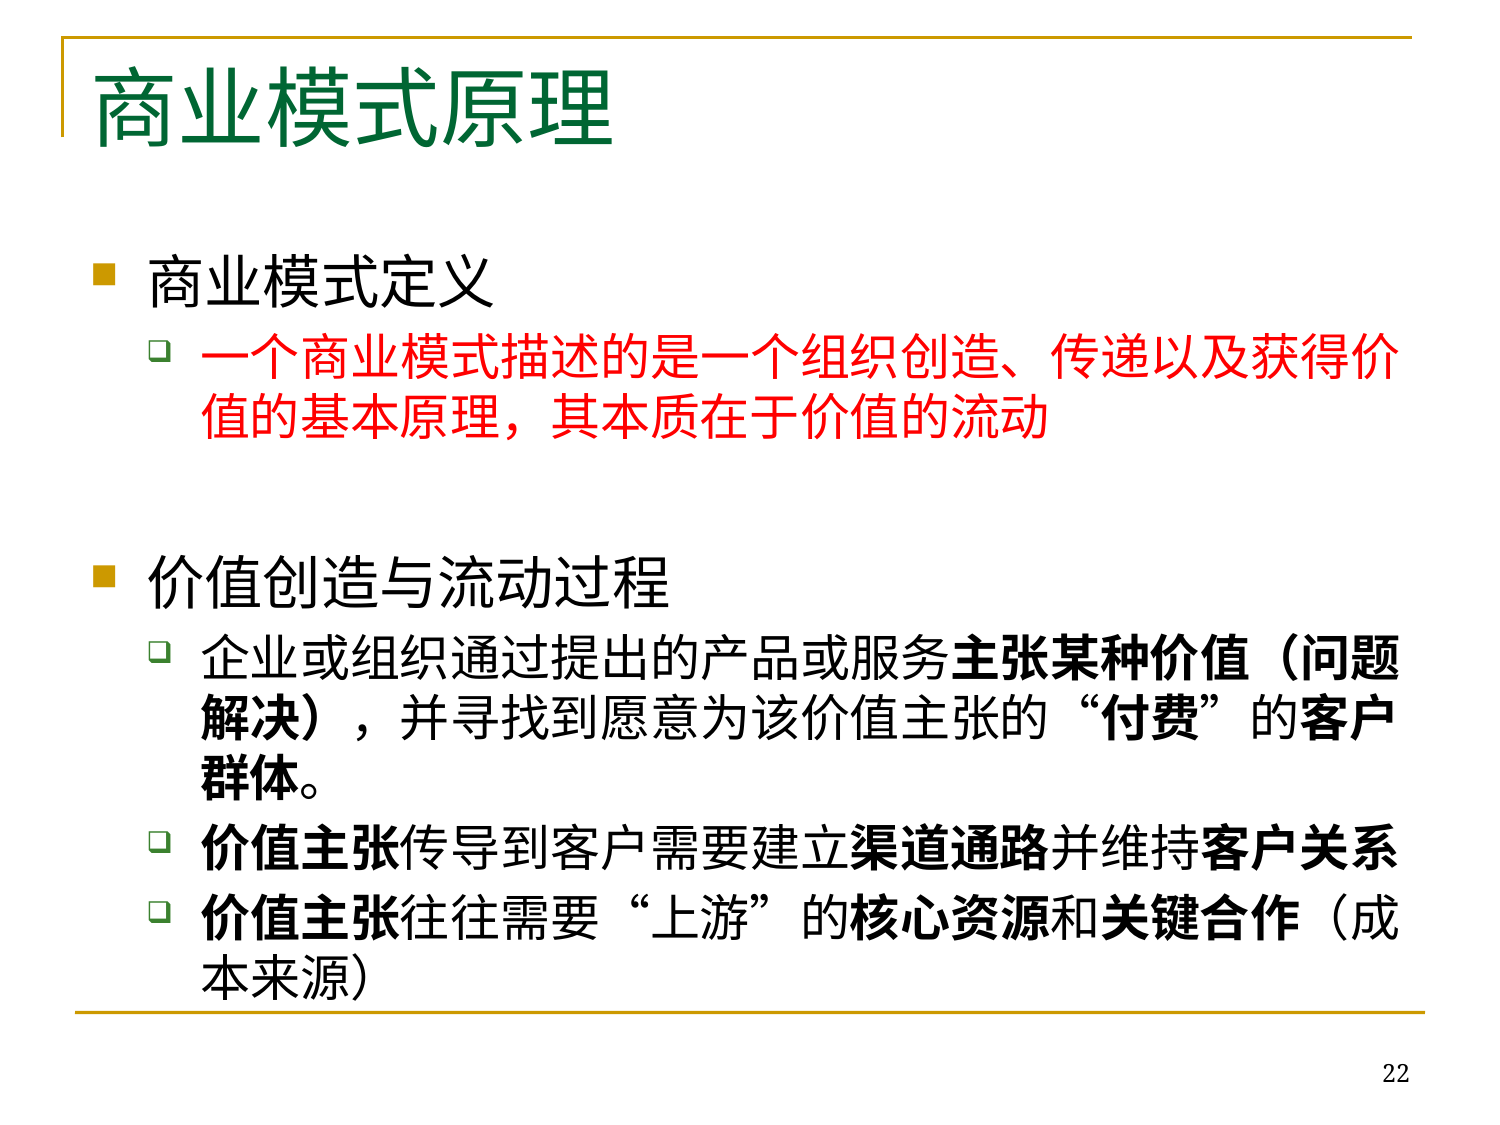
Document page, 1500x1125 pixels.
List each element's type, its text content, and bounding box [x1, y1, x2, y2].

title 商业模式原理 [75, 45, 1425, 233]
list 商业模式定义 一个商业模式描述的是一个组织创造、传递以及获得价值的基本原理，其本质在于价值的流动 价值创造与流动过程 企业或组织通过提出的产品或服务主张某种价值（问题解决），并寻找到愿意为该价值主张的“付费”的客户群体。 价值主张传导到客户需要建立渠道通路并维持客户关系 价值主张往往需要“上游”的核心资源和关键合作（成本来源） [75, 237, 1425, 981]
slide_number 22 [1074, 1023, 1426, 1100]
